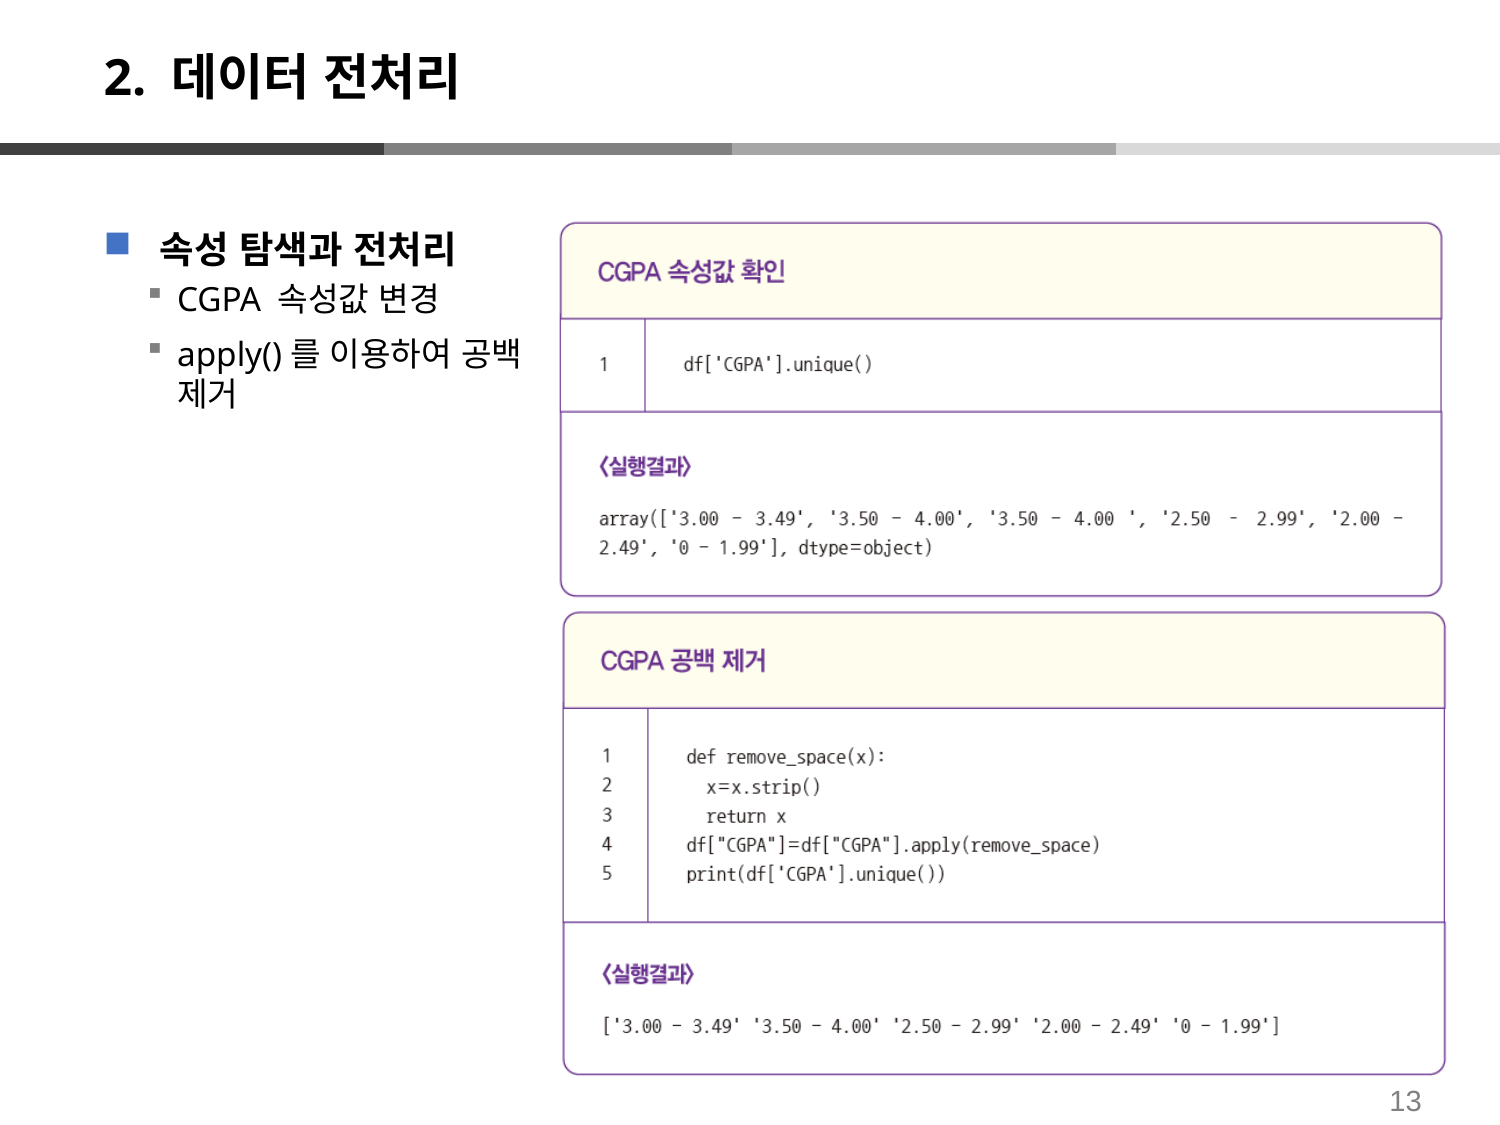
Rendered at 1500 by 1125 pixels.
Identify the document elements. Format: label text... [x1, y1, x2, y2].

list 속성 탐색과 전처리 CGPA 속성값 변경 apply()를 이용하여 공백 제거 [88, 196, 559, 1083]
picture [558, 608, 1452, 1083]
title 2. 데이터 전처리 [88, 30, 1211, 121]
picture [554, 218, 1452, 603]
